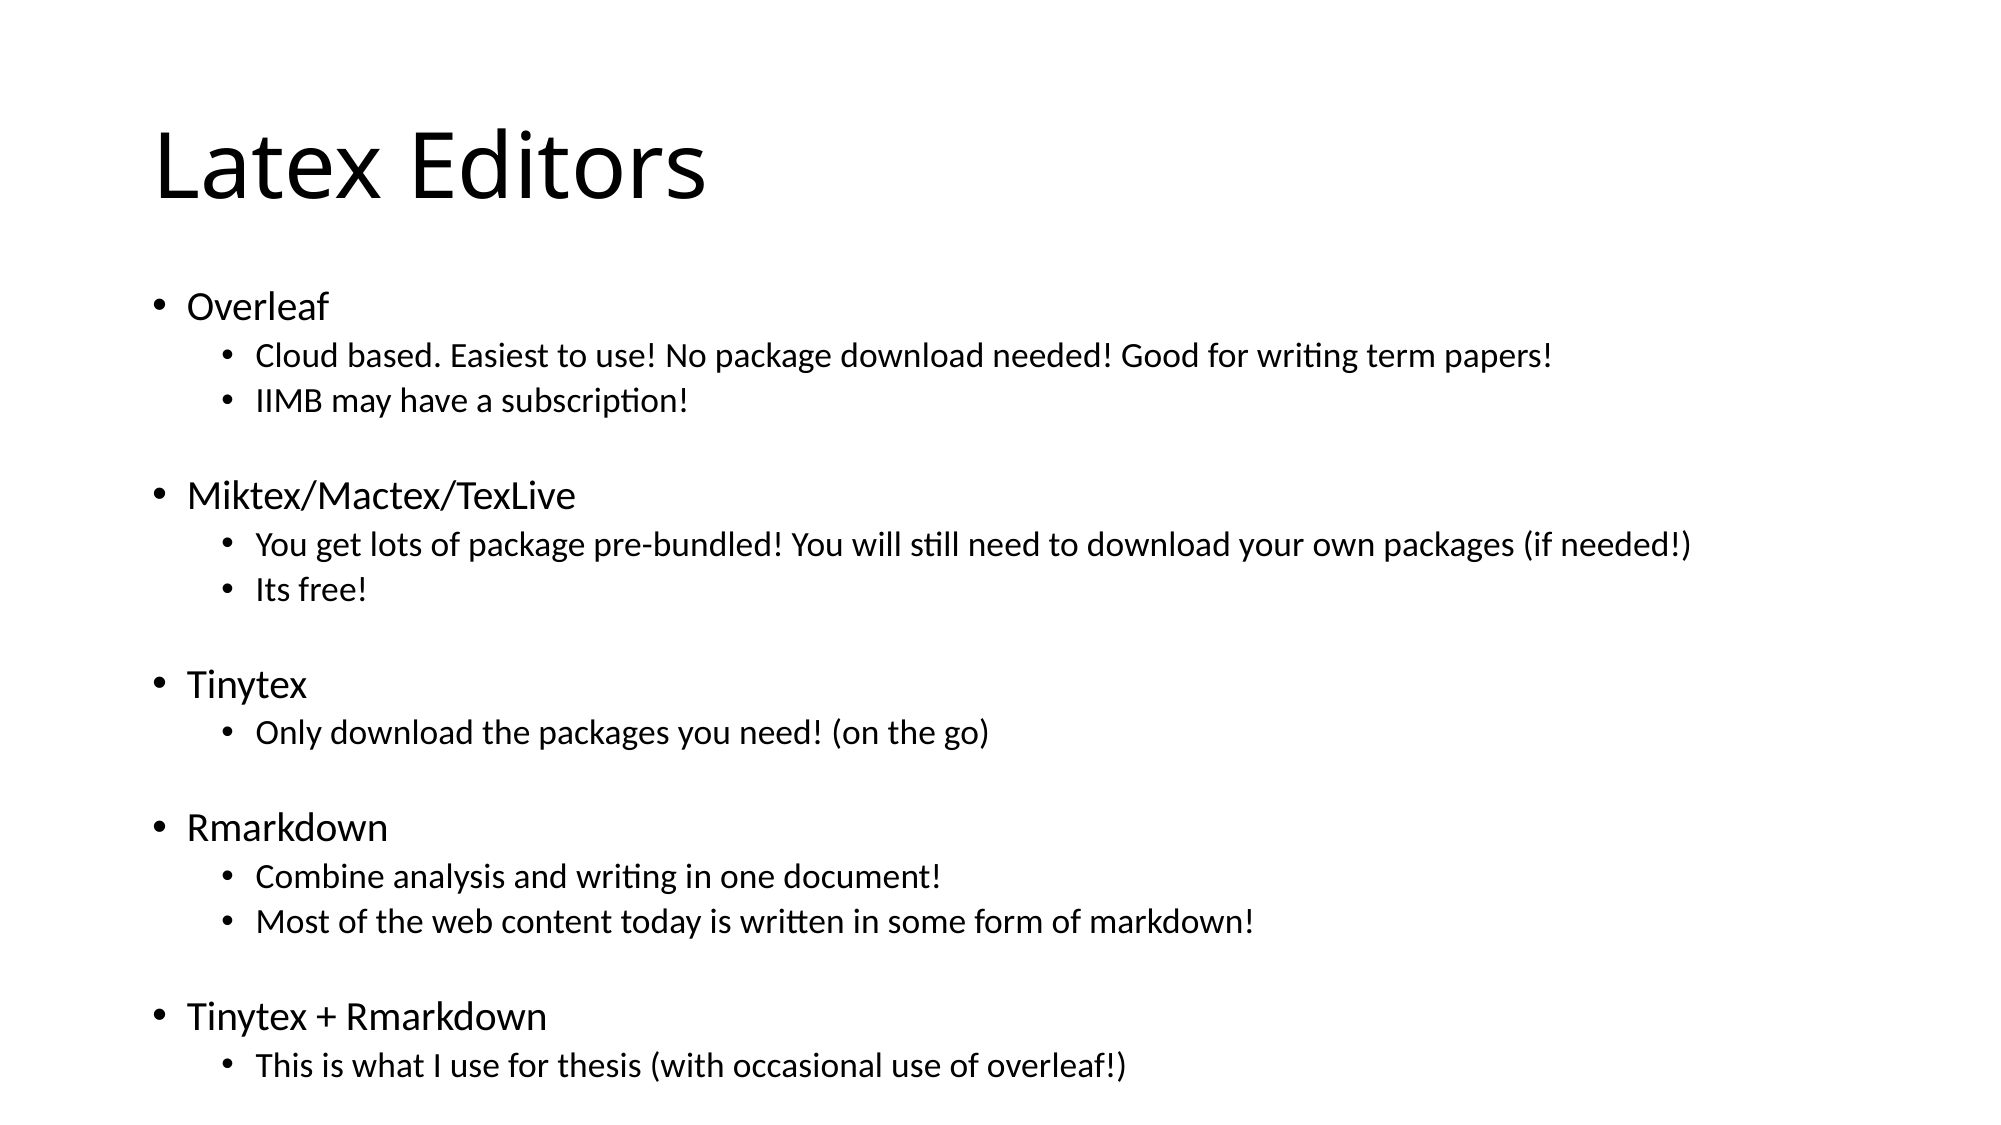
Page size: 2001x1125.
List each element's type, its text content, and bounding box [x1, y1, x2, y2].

list Overleaf Cloud based. Easiest to use! No package download needed! Good for writing term papers! IIMB may have a subscription! Miktex/Mactex/TexLive You get lots of package pre-bundled! You will still need to download your own packages (if needed!) Its free! Tinytex Only download the packages you need! (on the go) Rmarkdown Combine analysis and writing in one document! Most of the web content today is written in some form of markdown! Tinytex + Rmarkdown This is what I use for thesis (with occasional use of overleaf!) [137, 277, 1863, 1098]
title Latex Editors [137, 59, 1863, 277]
